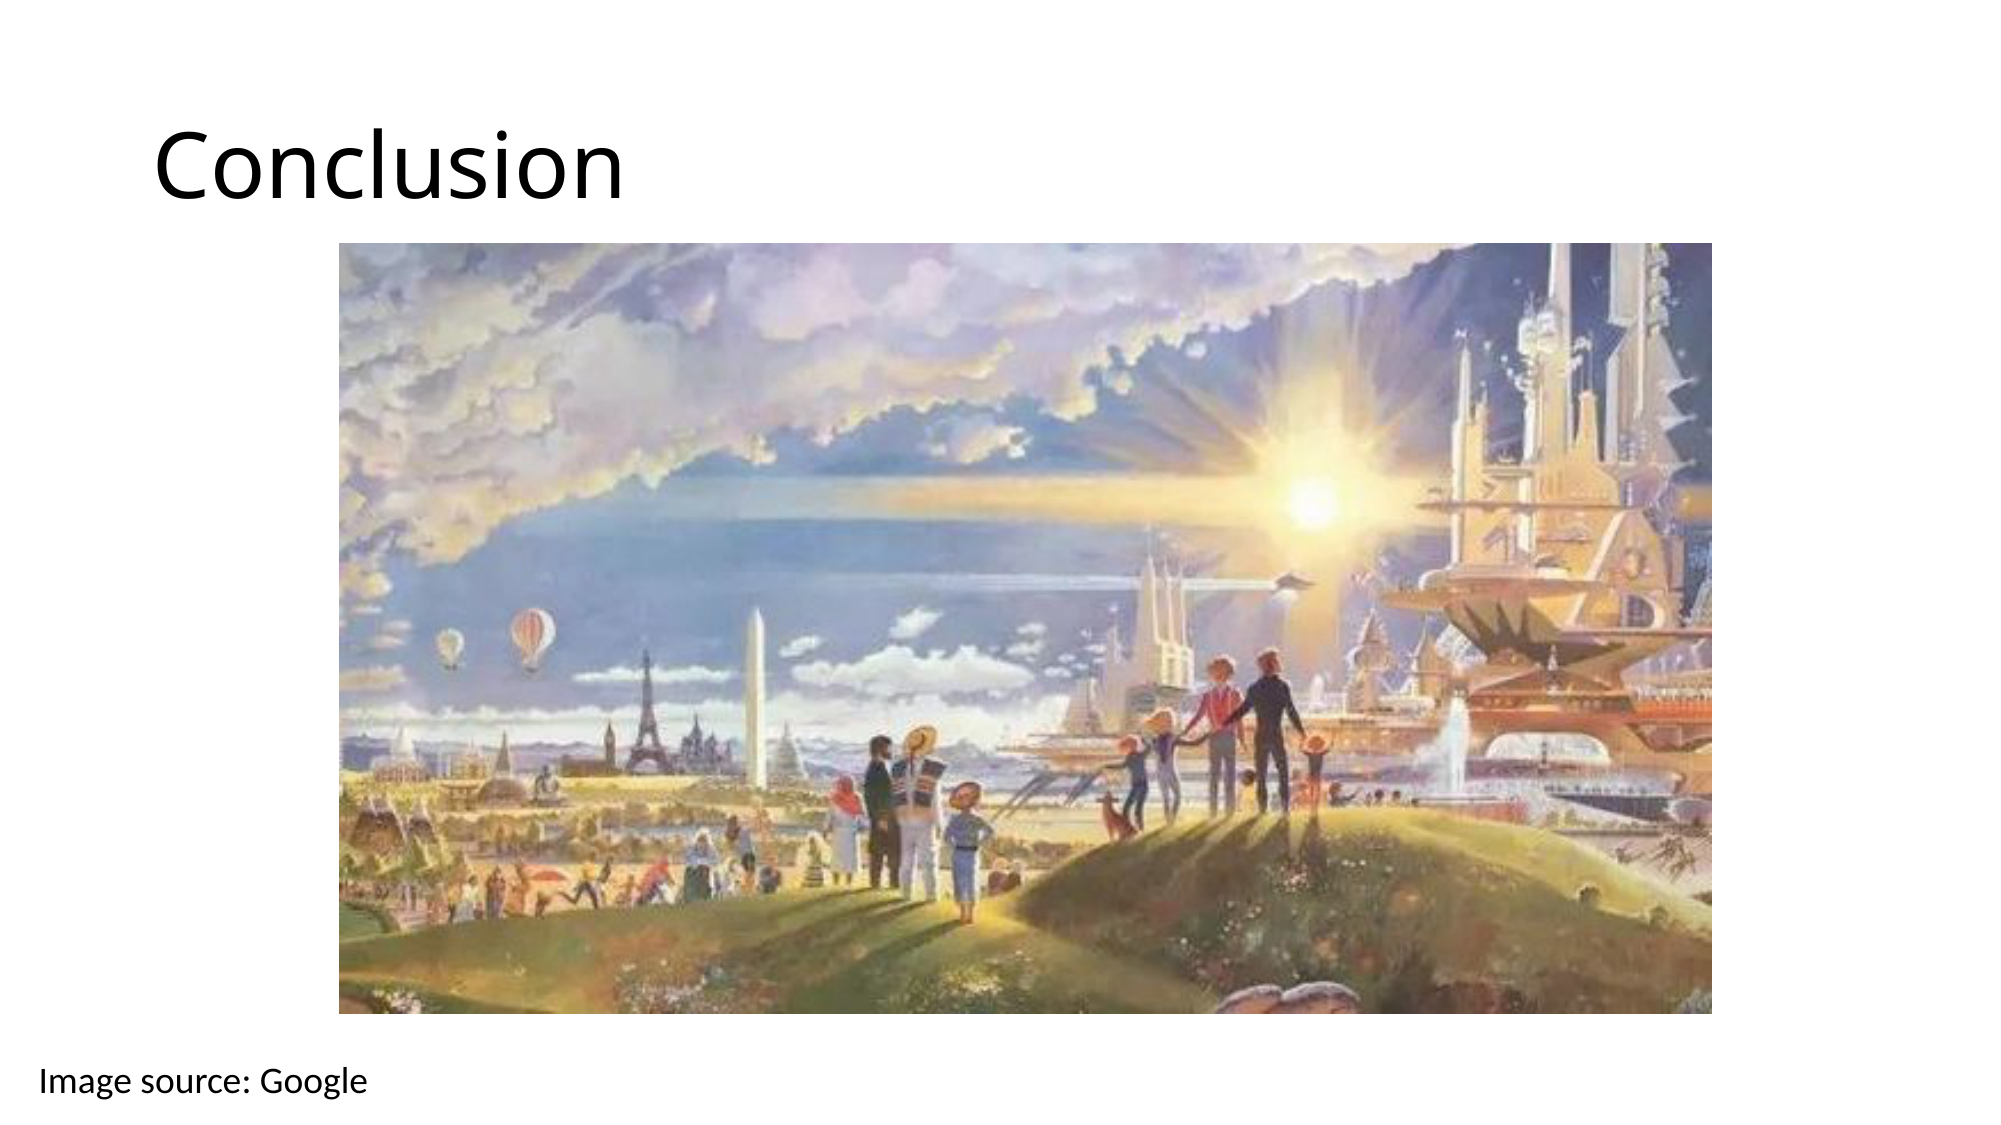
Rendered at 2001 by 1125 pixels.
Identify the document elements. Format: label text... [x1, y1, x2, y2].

text_box Image source: Google [23, 1048, 384, 1109]
picture [339, 242, 1712, 1014]
title Conclusion [137, 59, 1863, 278]
